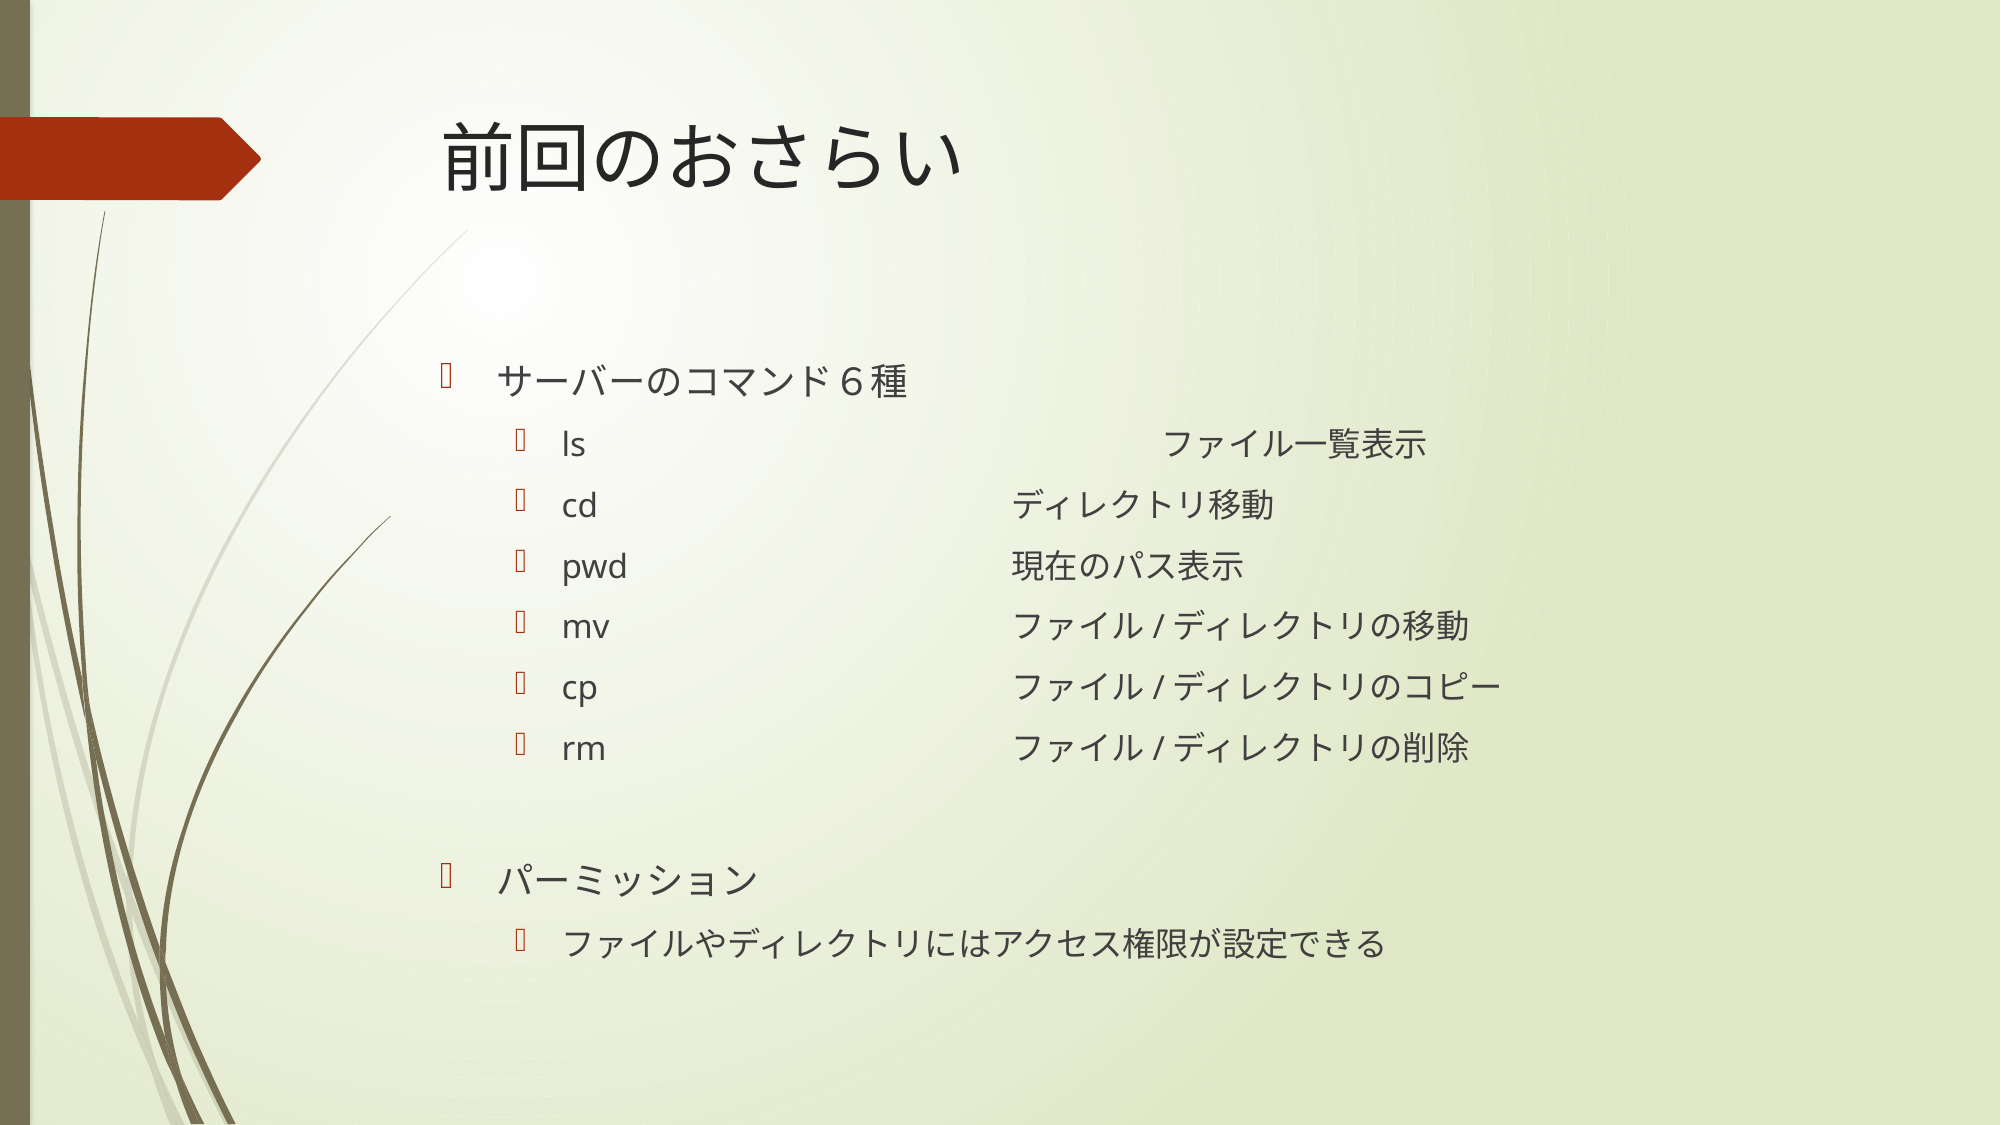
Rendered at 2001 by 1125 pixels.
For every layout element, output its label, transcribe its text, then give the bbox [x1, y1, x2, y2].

list サーバーのコマンド６種 ls ファイル一覧表示 cd ディレクトリ移動 pwd 現在のパス表示 mv ファイル/ディレクトリの移動 cp ファイル/ディレクトリのコピー rm ファイル/ディレクトリの削除 パーミッション ファイルやディレクトリにはアクセス権限が設定できる [424, 350, 1888, 970]
title 前回のおさらい [425, 102, 1888, 313]
